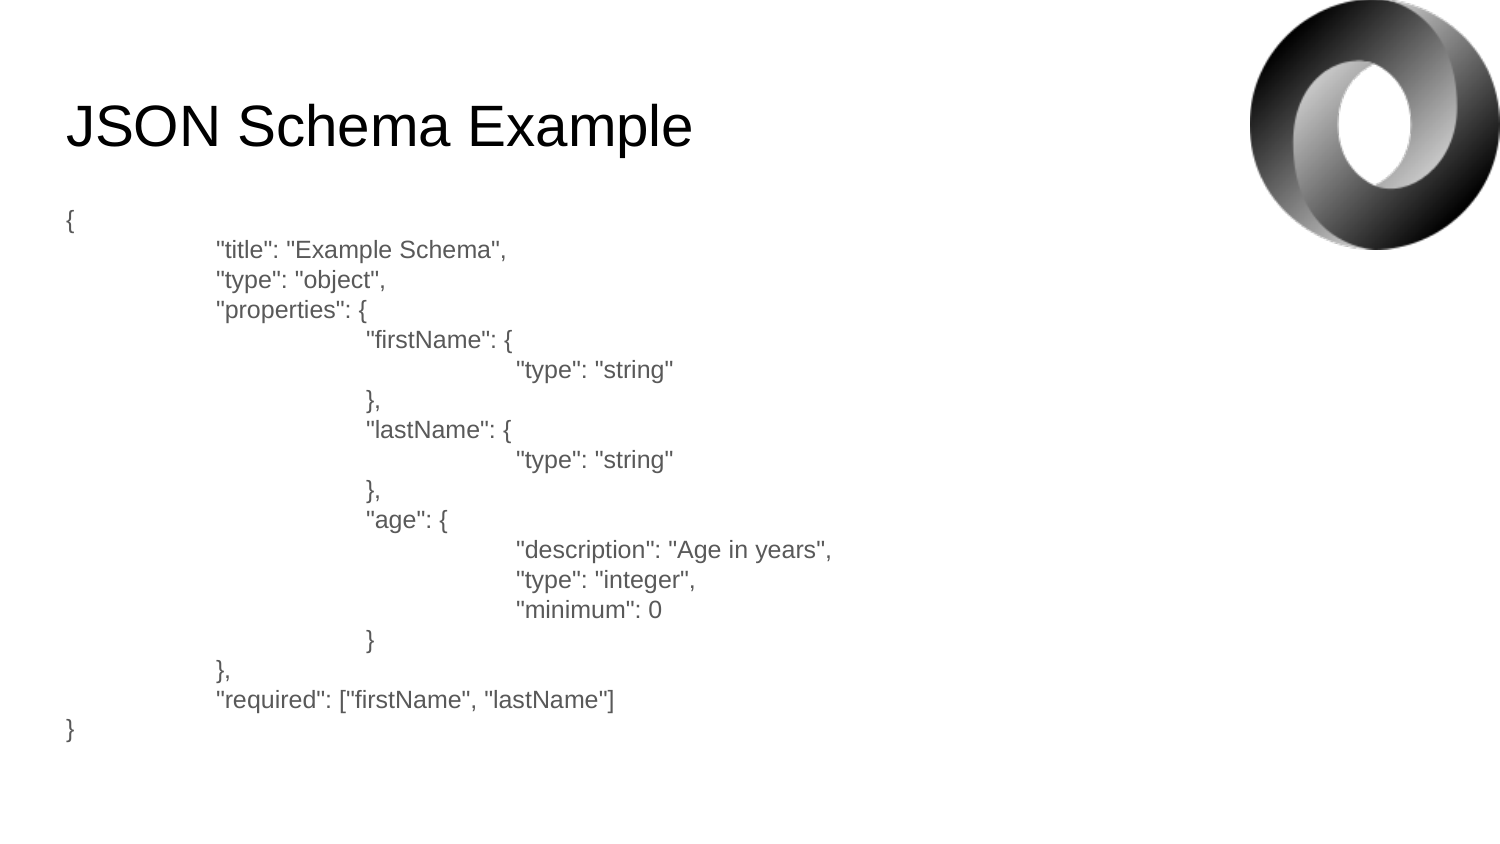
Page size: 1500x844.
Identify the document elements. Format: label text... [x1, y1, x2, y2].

list { "title": "Example Schema", "type": "object", "properties": { "firstName": { "type": "string" }, "lastName": { "type": "string" }, "age": { "description": "Age in years", "type": "integer", "minimum": 0 } }, "required": ["firstName", "lastName"] } [51, 189, 1449, 750]
title JSON Schema Example [51, 72, 1244, 167]
picture [1249, 0, 1500, 251]
